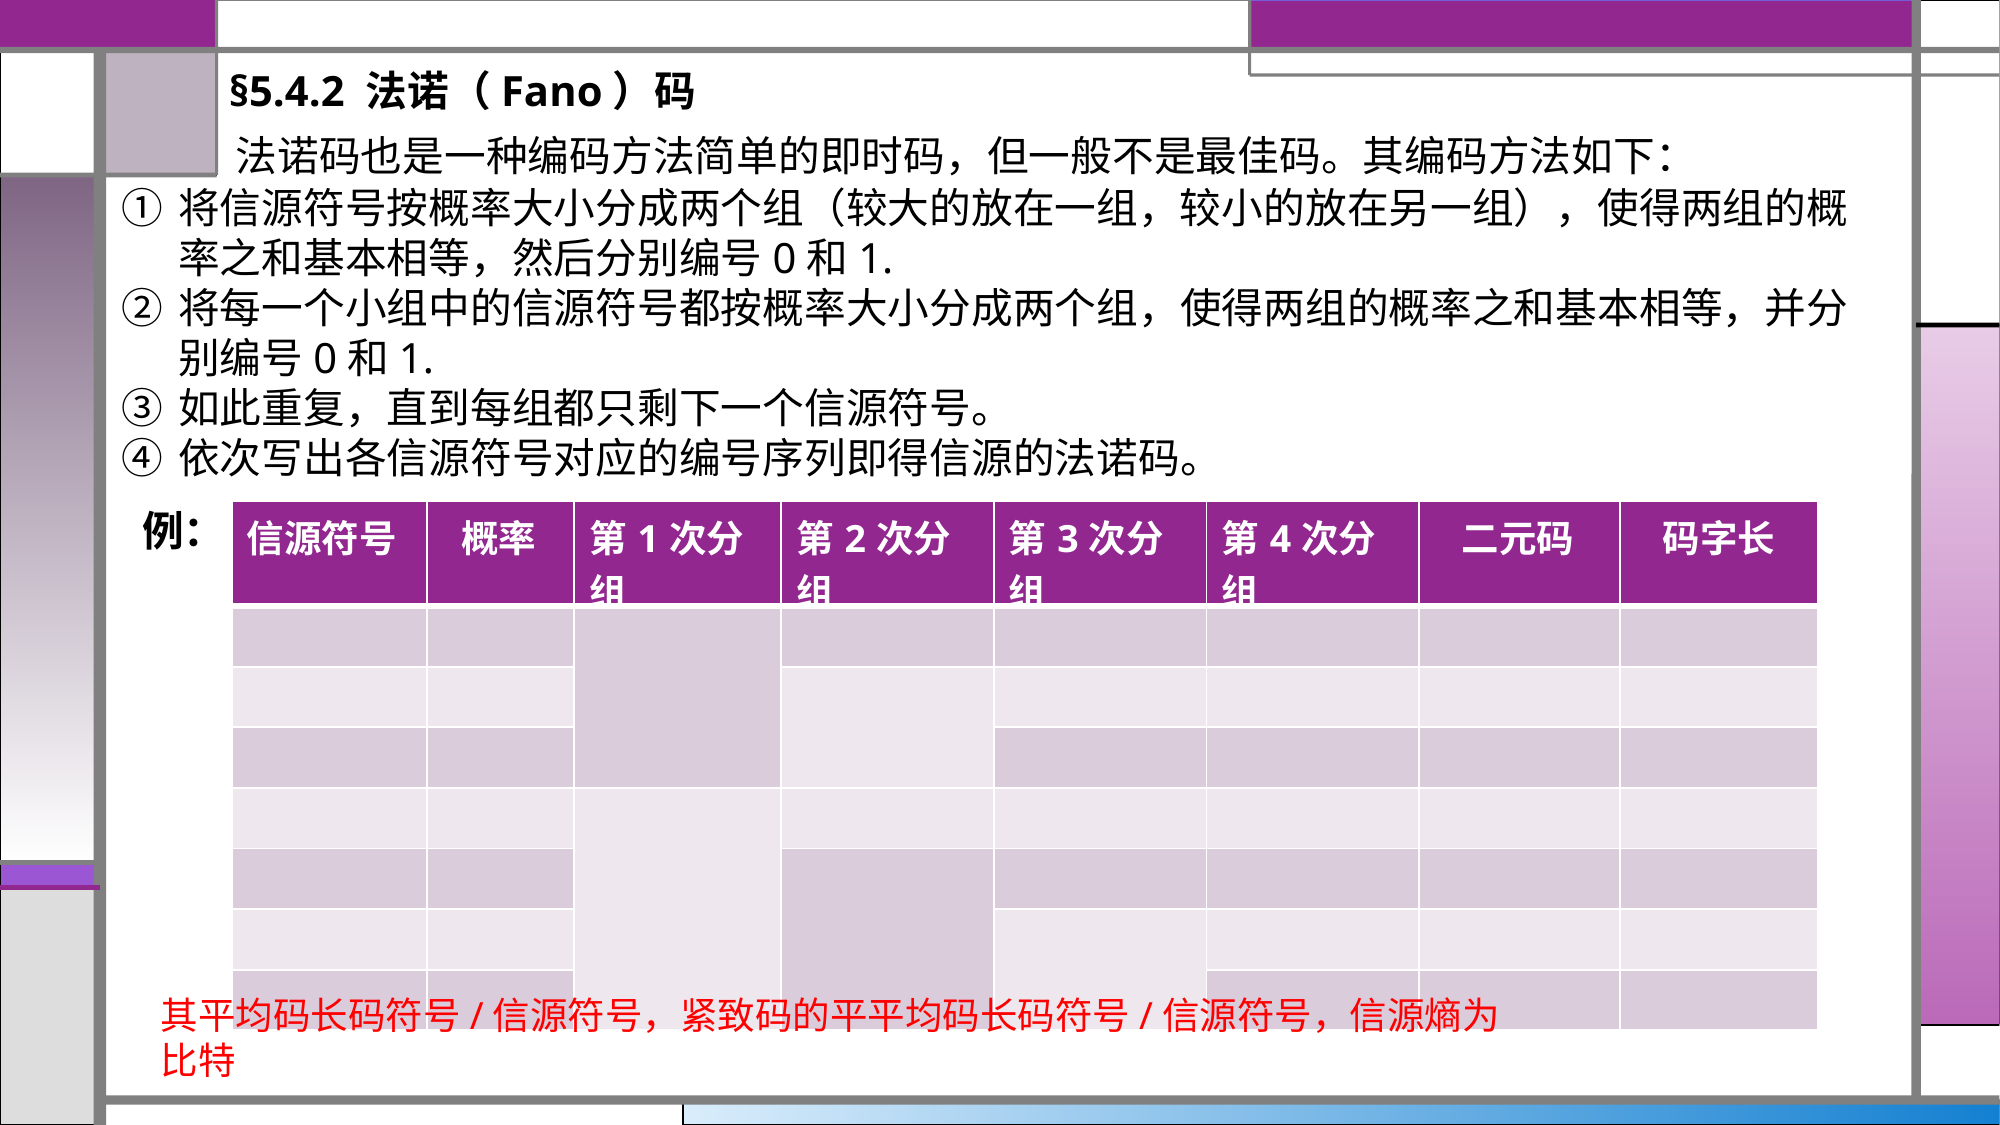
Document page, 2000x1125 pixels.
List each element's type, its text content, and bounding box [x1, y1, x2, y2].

text_box 将信源符号按概率大小分成两个组（较大的放在一组，较小的放在另一组），使得两组的概率之和基本相等，然后分别编号0和1. 将每一个小组中的信源符号都按概率大小分成两个组，使得两组的概率之和基本相等，并分别编号0和1. 如此重复，直到每组都只剩下一个信源符号。 依次写出各信源符号对应的编号序列即得信源的法诺码。 [103, 174, 1867, 490]
text_box 例： [127, 497, 216, 562]
text_box 法诺码也是一种编码方法简单的即时码，但一般不是最佳码。其编码方法如下： [165, 122, 1767, 174]
text_box §5.4.2 法诺（Fano）码 [214, 56, 712, 122]
